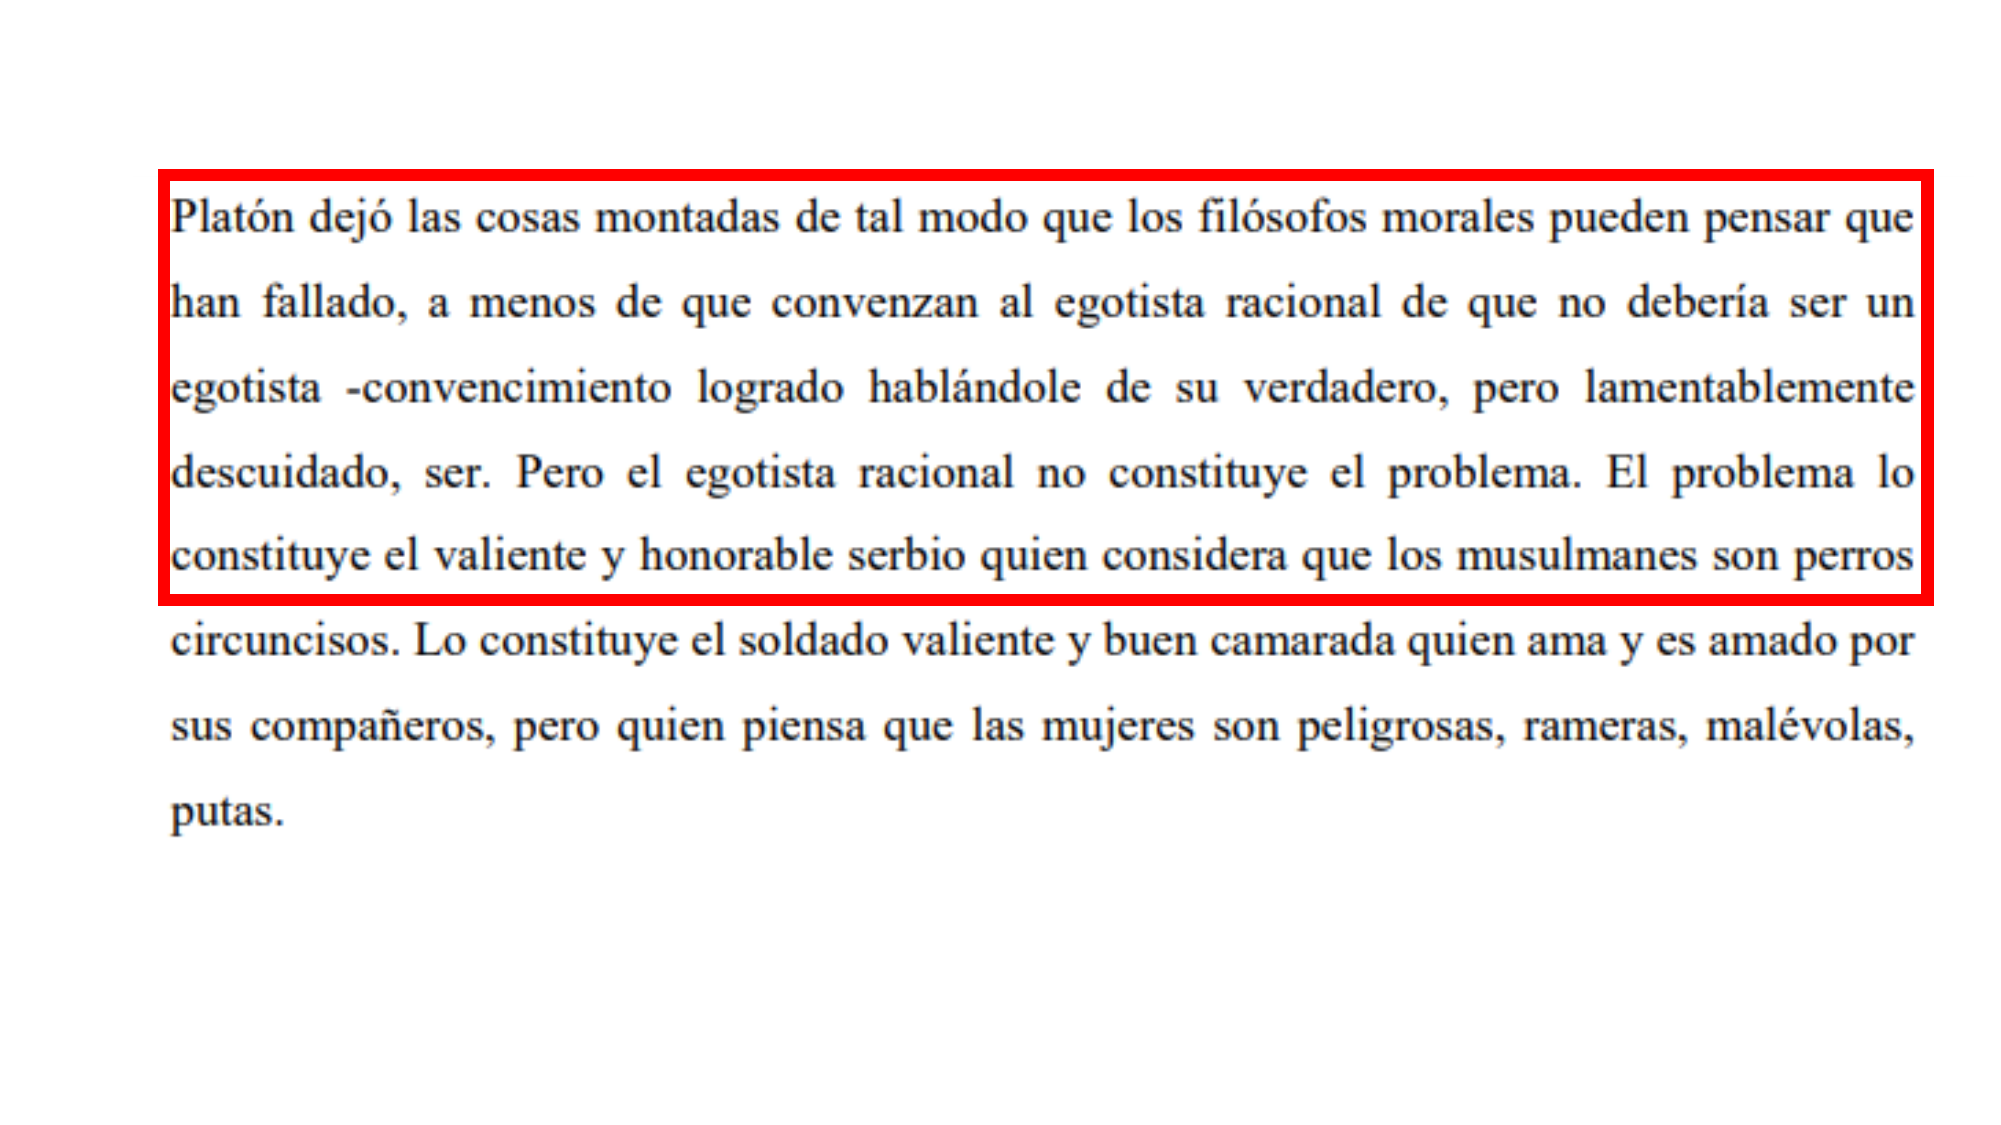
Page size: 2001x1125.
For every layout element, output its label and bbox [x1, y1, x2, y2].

picture [133, 175, 1974, 895]
